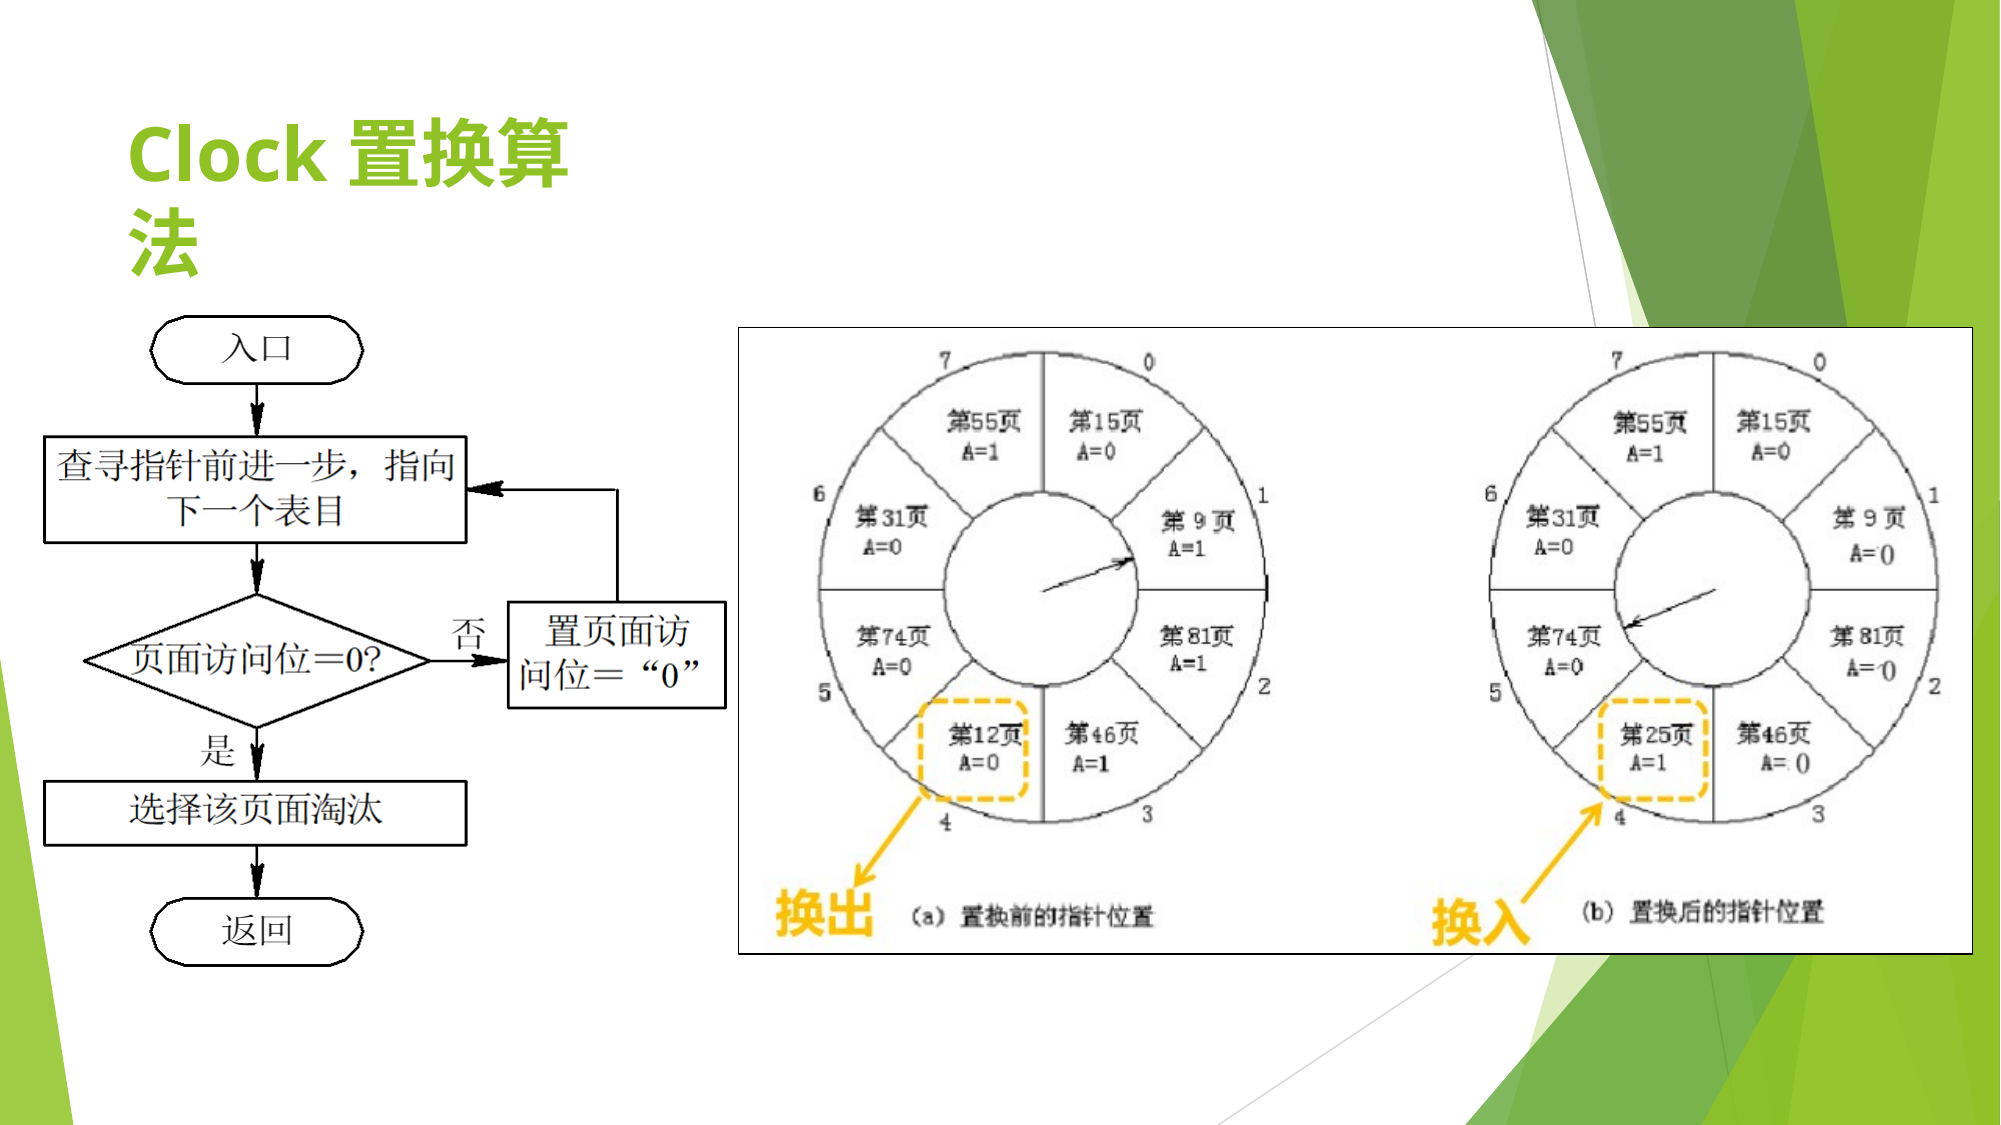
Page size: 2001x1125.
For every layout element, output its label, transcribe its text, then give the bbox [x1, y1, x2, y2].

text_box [0, 305, 1974, 1125]
title Clock置换算法 [124, 104, 620, 295]
